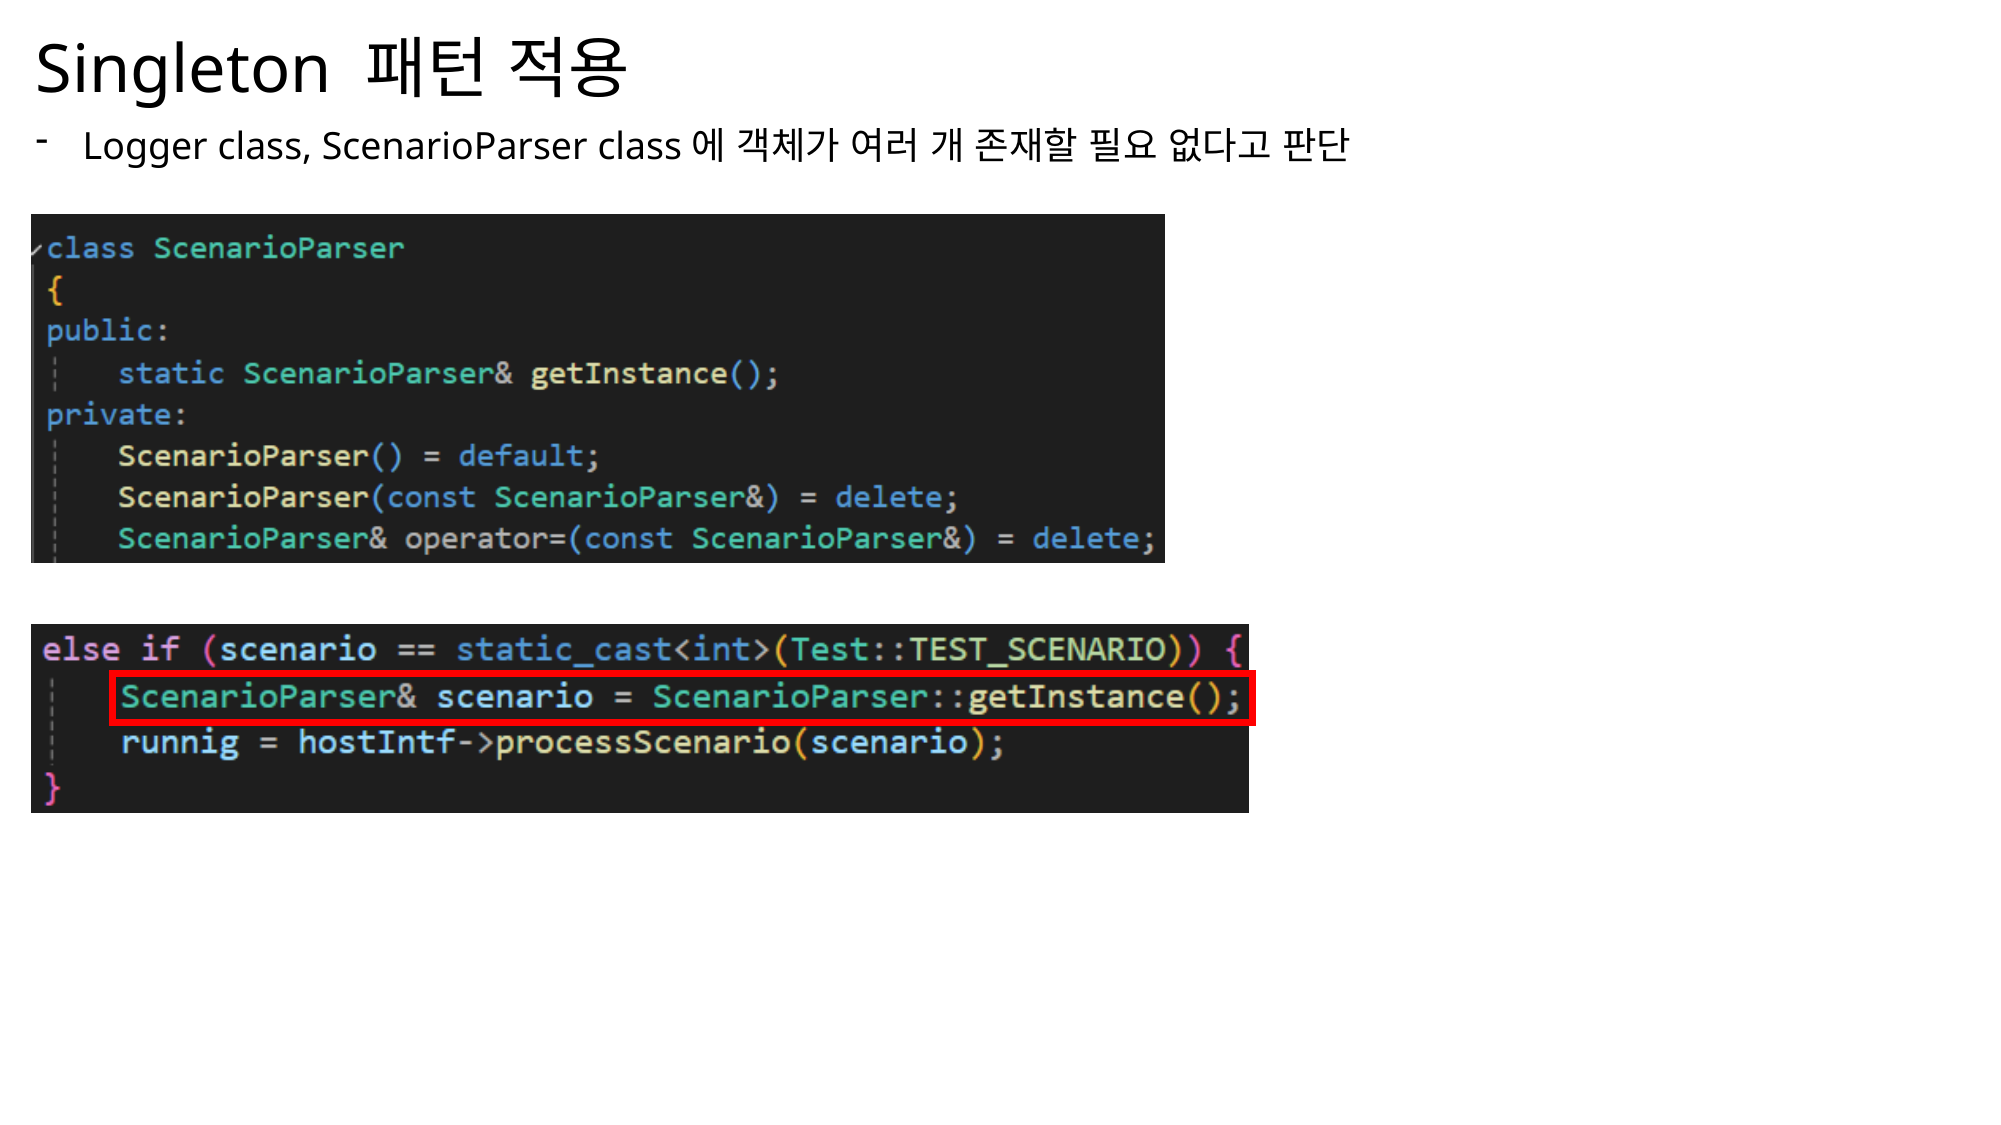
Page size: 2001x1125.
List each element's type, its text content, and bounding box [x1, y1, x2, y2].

text_box Logger class, ScenarioParser class에 객체가 여러 개 존재할 필요 없다고 판단 [20, 114, 1552, 174]
text_box Singleton 패턴 적용 [21, 18, 864, 113]
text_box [31, 214, 1253, 813]
